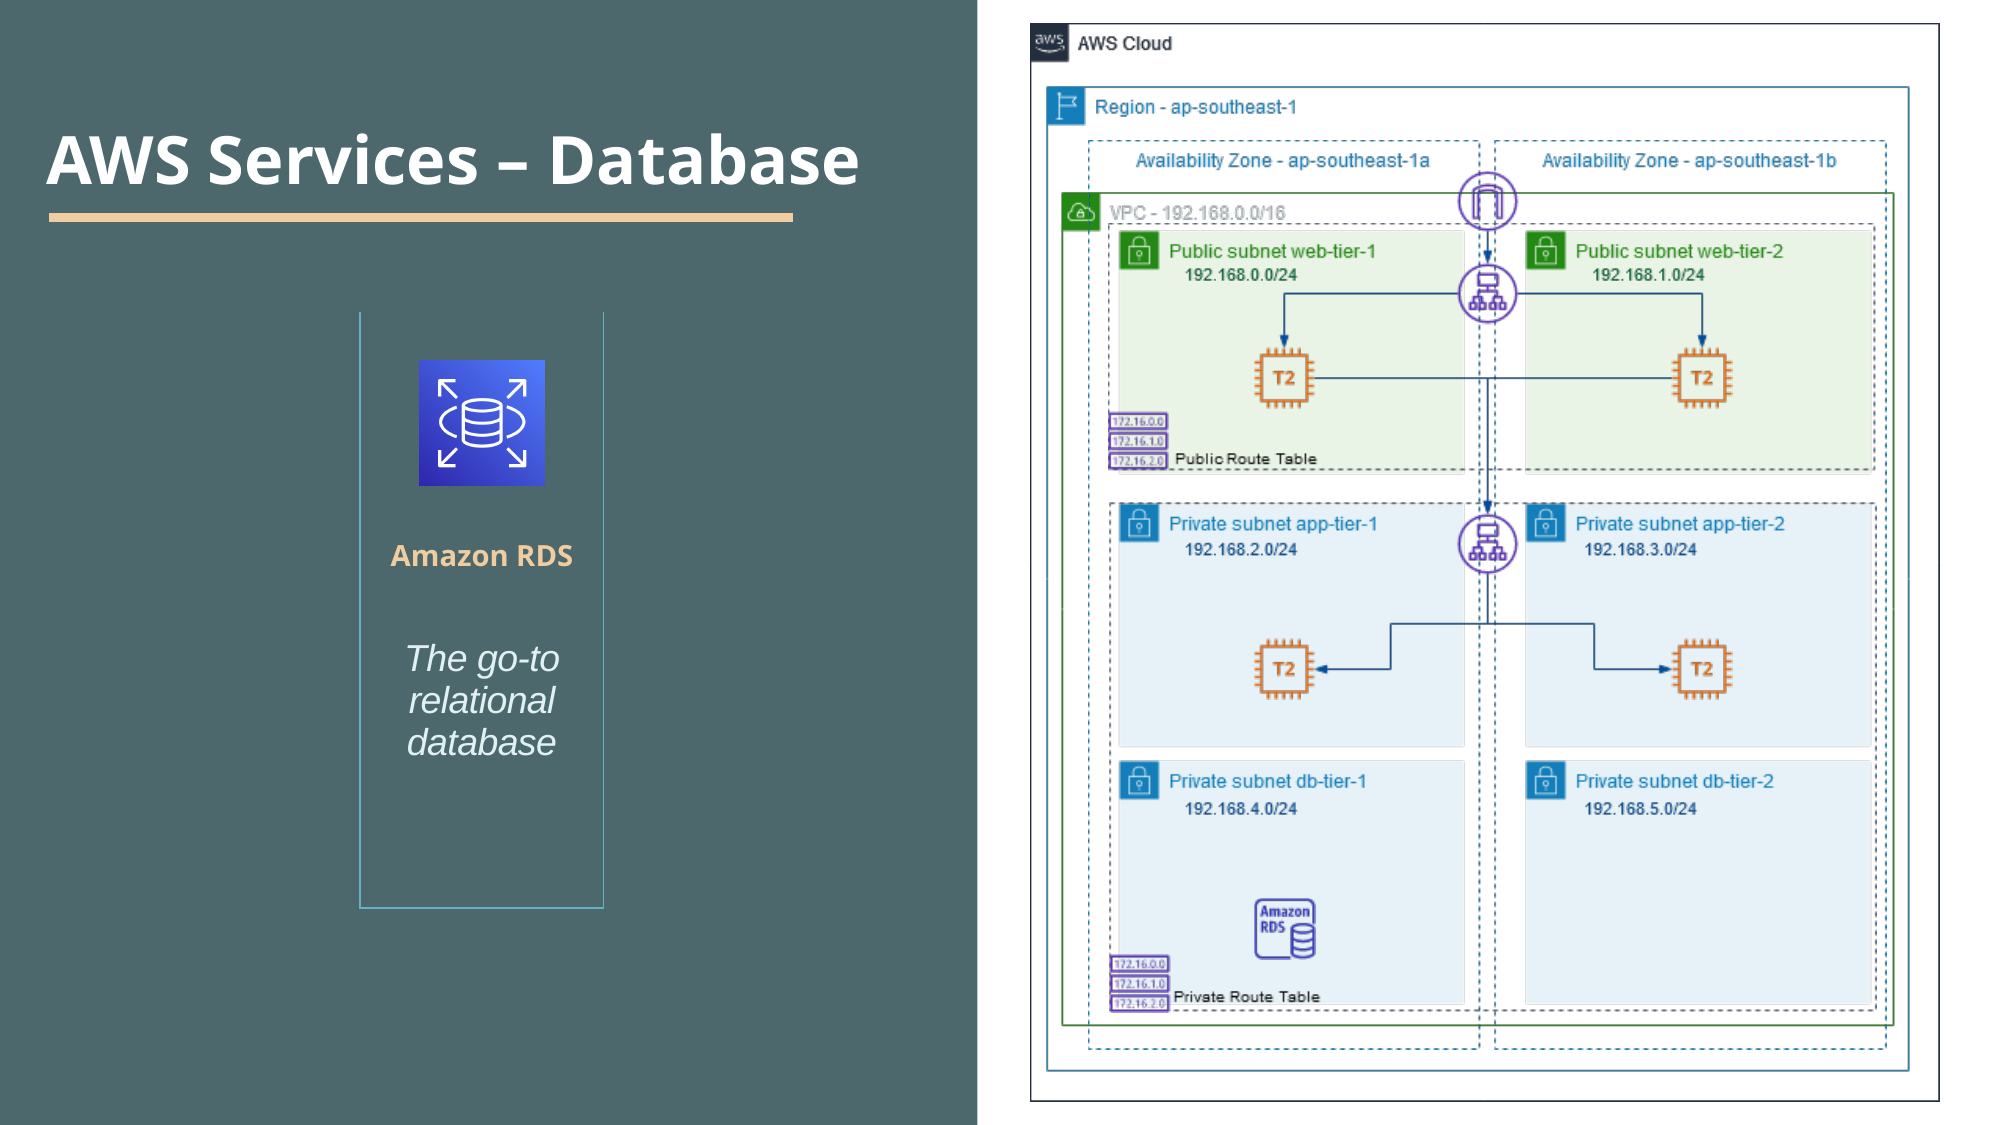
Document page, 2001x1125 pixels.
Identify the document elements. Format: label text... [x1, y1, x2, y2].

text_box [0, 0, 978, 1125]
title AWS Services – Database [31, 54, 1030, 272]
table_header [361, 312, 603, 528]
table_cell The go-to relational database [361, 630, 603, 907]
picture [419, 360, 545, 486]
table_cell Amazon RDS [361, 528, 603, 630]
picture [1030, 23, 1940, 1102]
